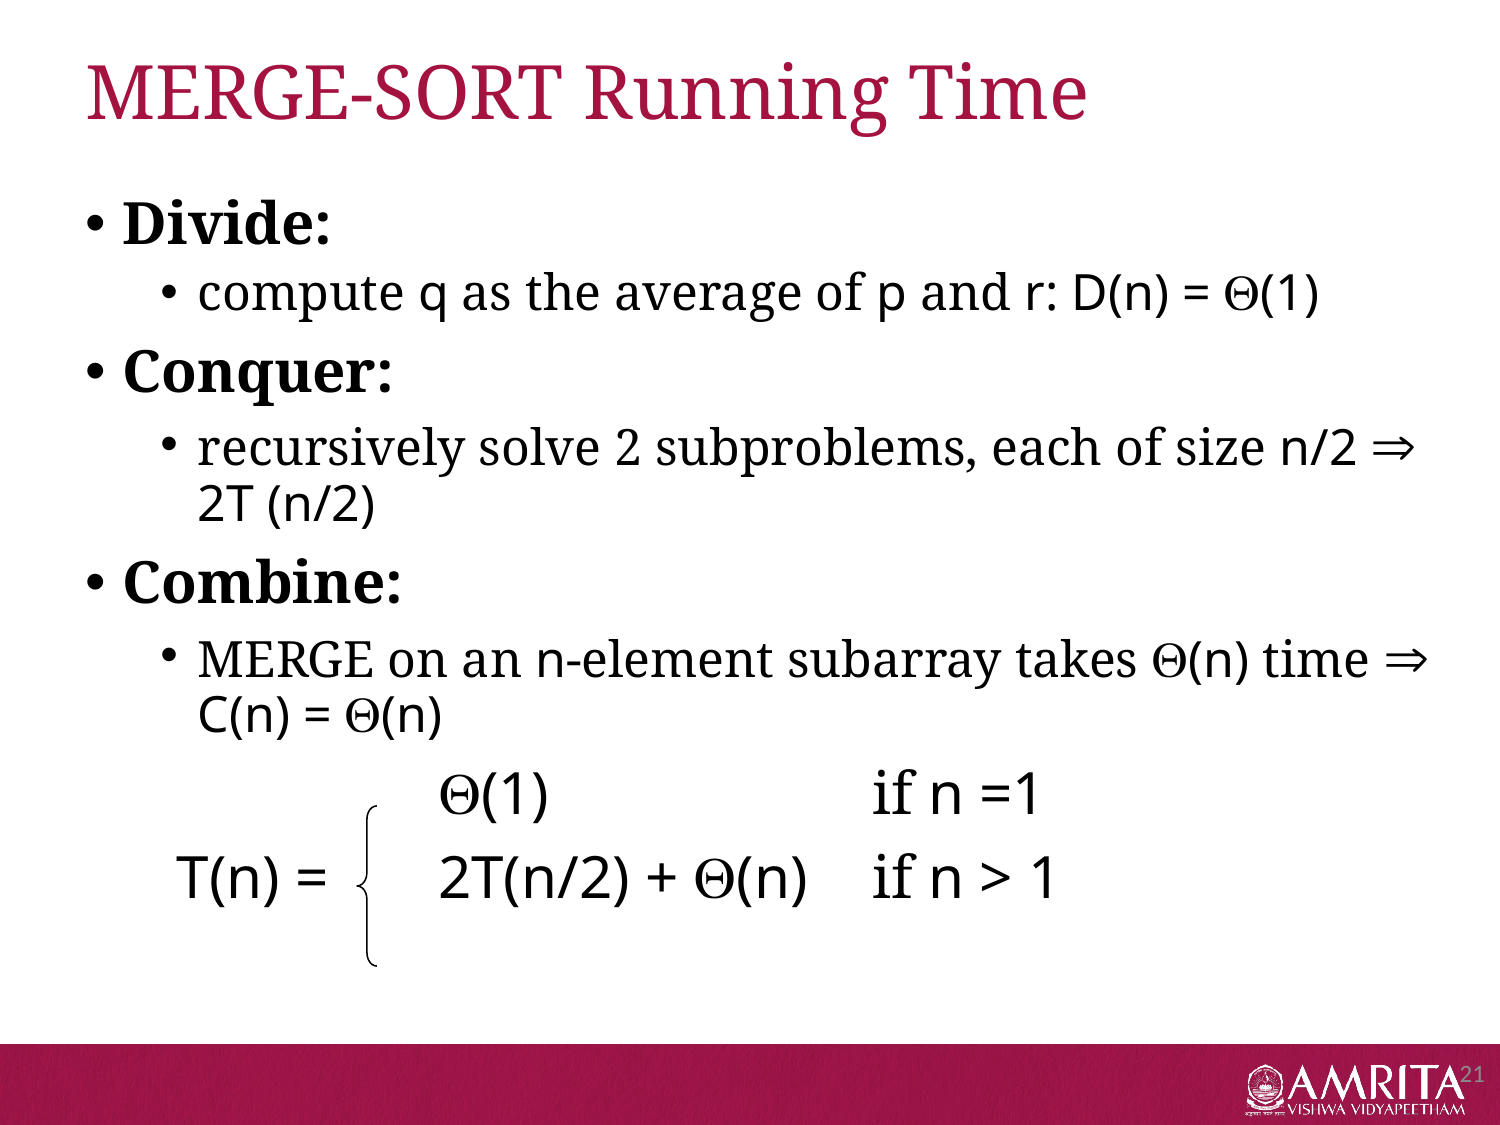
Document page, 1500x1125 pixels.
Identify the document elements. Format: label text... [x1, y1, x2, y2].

slide_number 21 [1162, 1042, 1500, 1103]
title MERGE-SORT Running Time [70, 57, 1450, 134]
text_box [357, 805, 377, 967]
list Divide: compute q as the average of p and r: D(n) = (1) Conquer: recursively solve 2 subproblems, each of size n/2  2T (n/2) Combine: MERGE on an n-element subarray takes (n) time  C(n) = (n) (1) if n =1 T(n) = 2T(n/2) + (n) if n > 1 [70, 186, 1450, 992]
picture [0, 1044, 1500, 1125]
